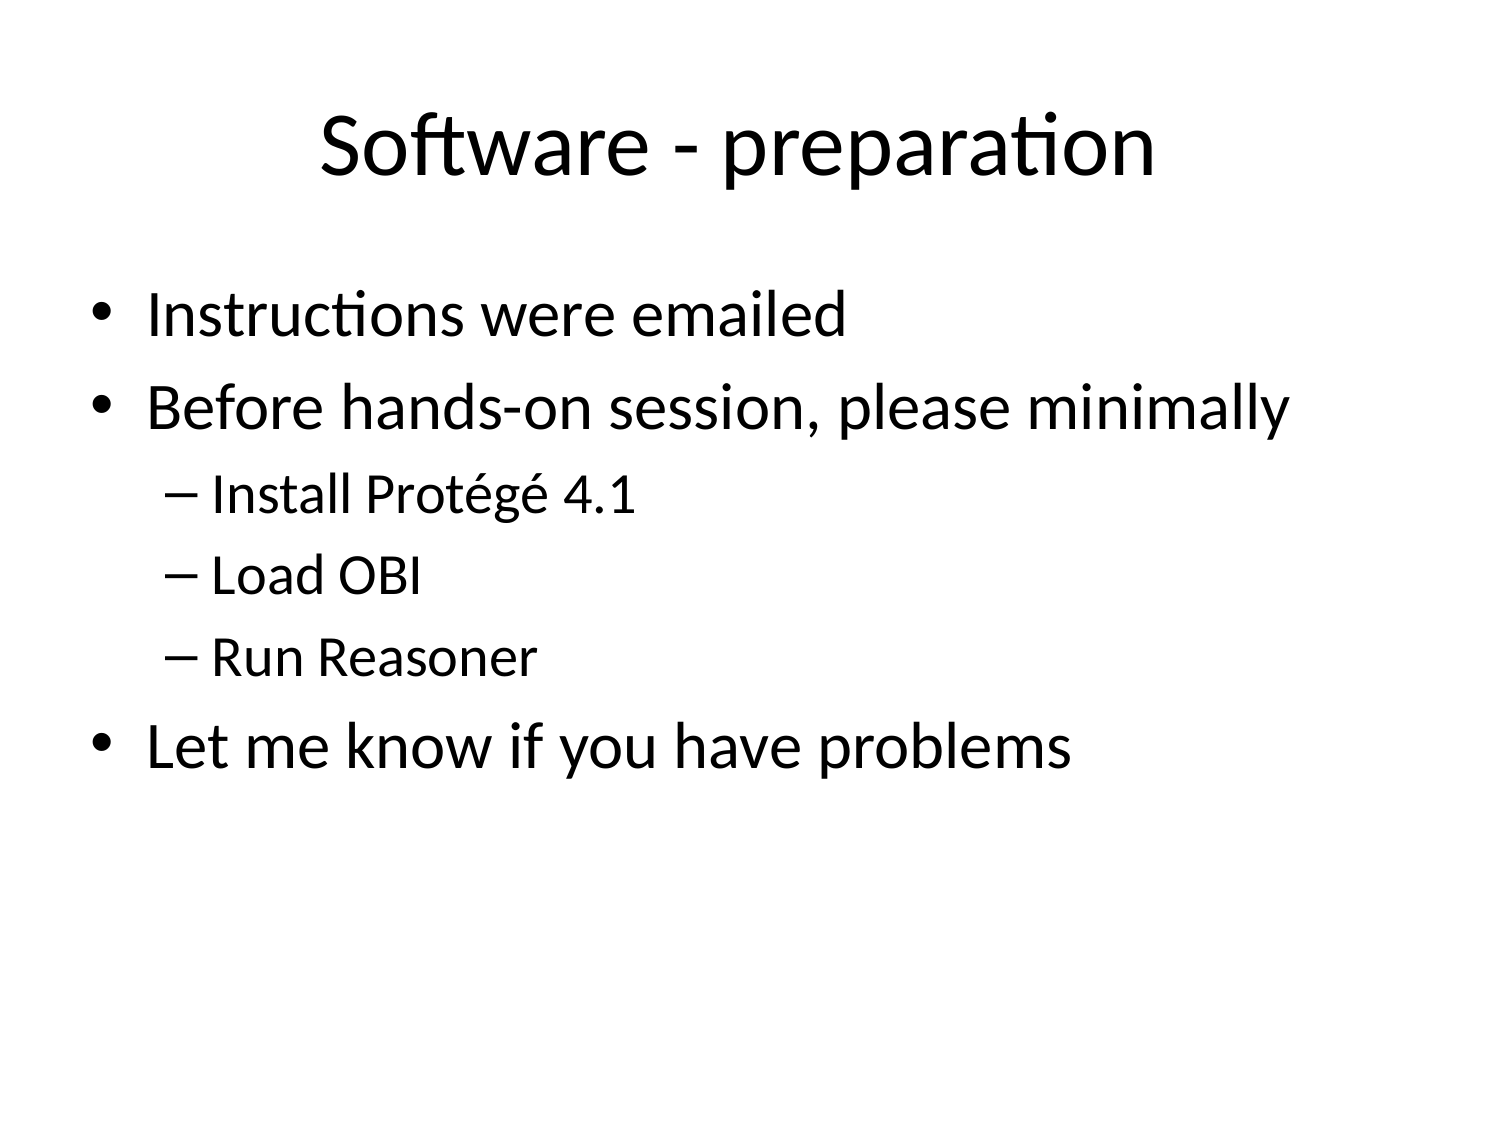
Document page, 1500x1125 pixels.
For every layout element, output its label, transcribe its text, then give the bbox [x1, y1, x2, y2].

list Instructions were emailed Before hands-on session, please minimally Install Protégé 4.1 Load OBI Run Reasoner Let me know if you have problems [75, 262, 1425, 1005]
title Software - preparation [75, 45, 1425, 233]
